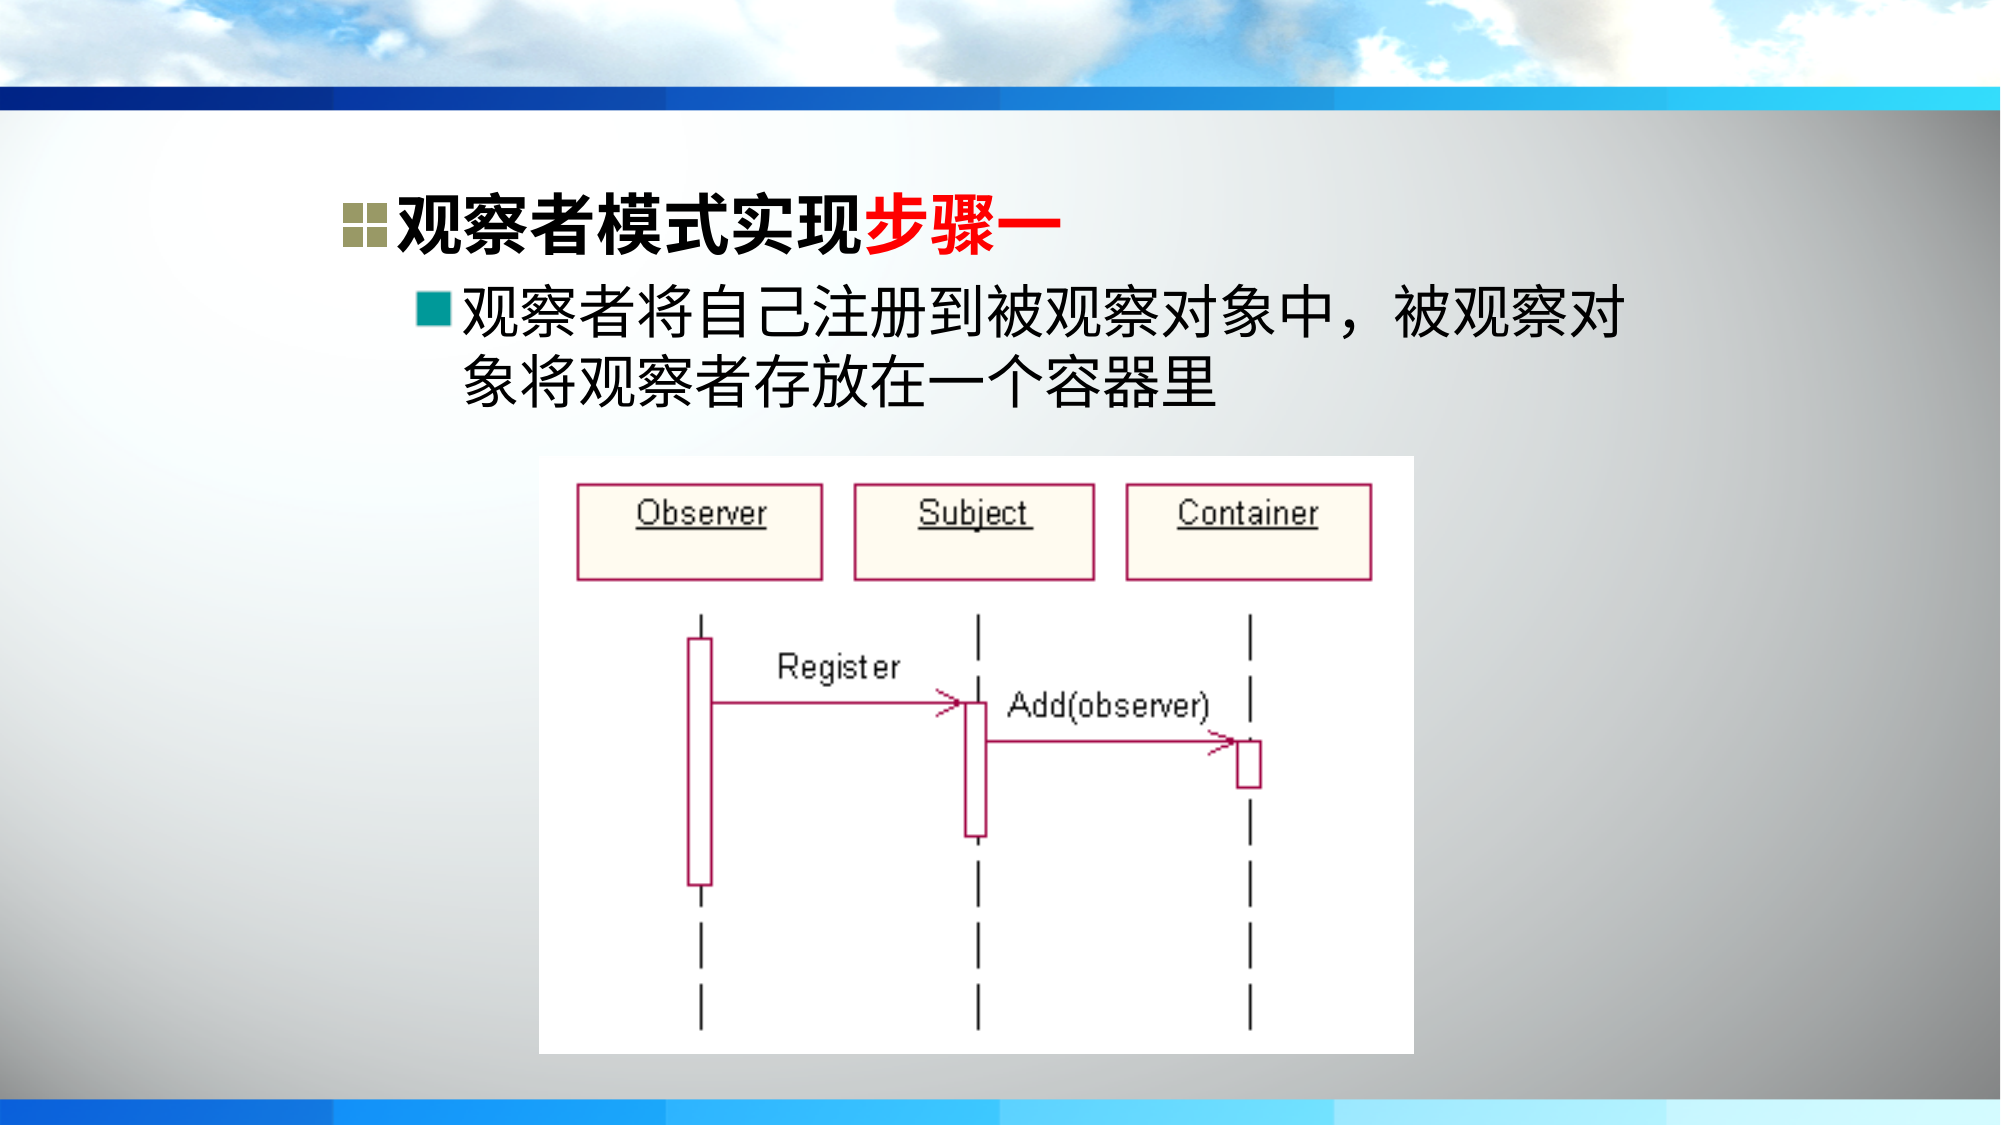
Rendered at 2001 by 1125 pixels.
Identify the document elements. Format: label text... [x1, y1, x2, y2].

list 观察者模式实现步骤一 观察者将自己注册到被观察对象中，被观察对象将观察者存放在一个容器里 [324, 175, 1668, 1055]
picture [0, 0, 2001, 1125]
